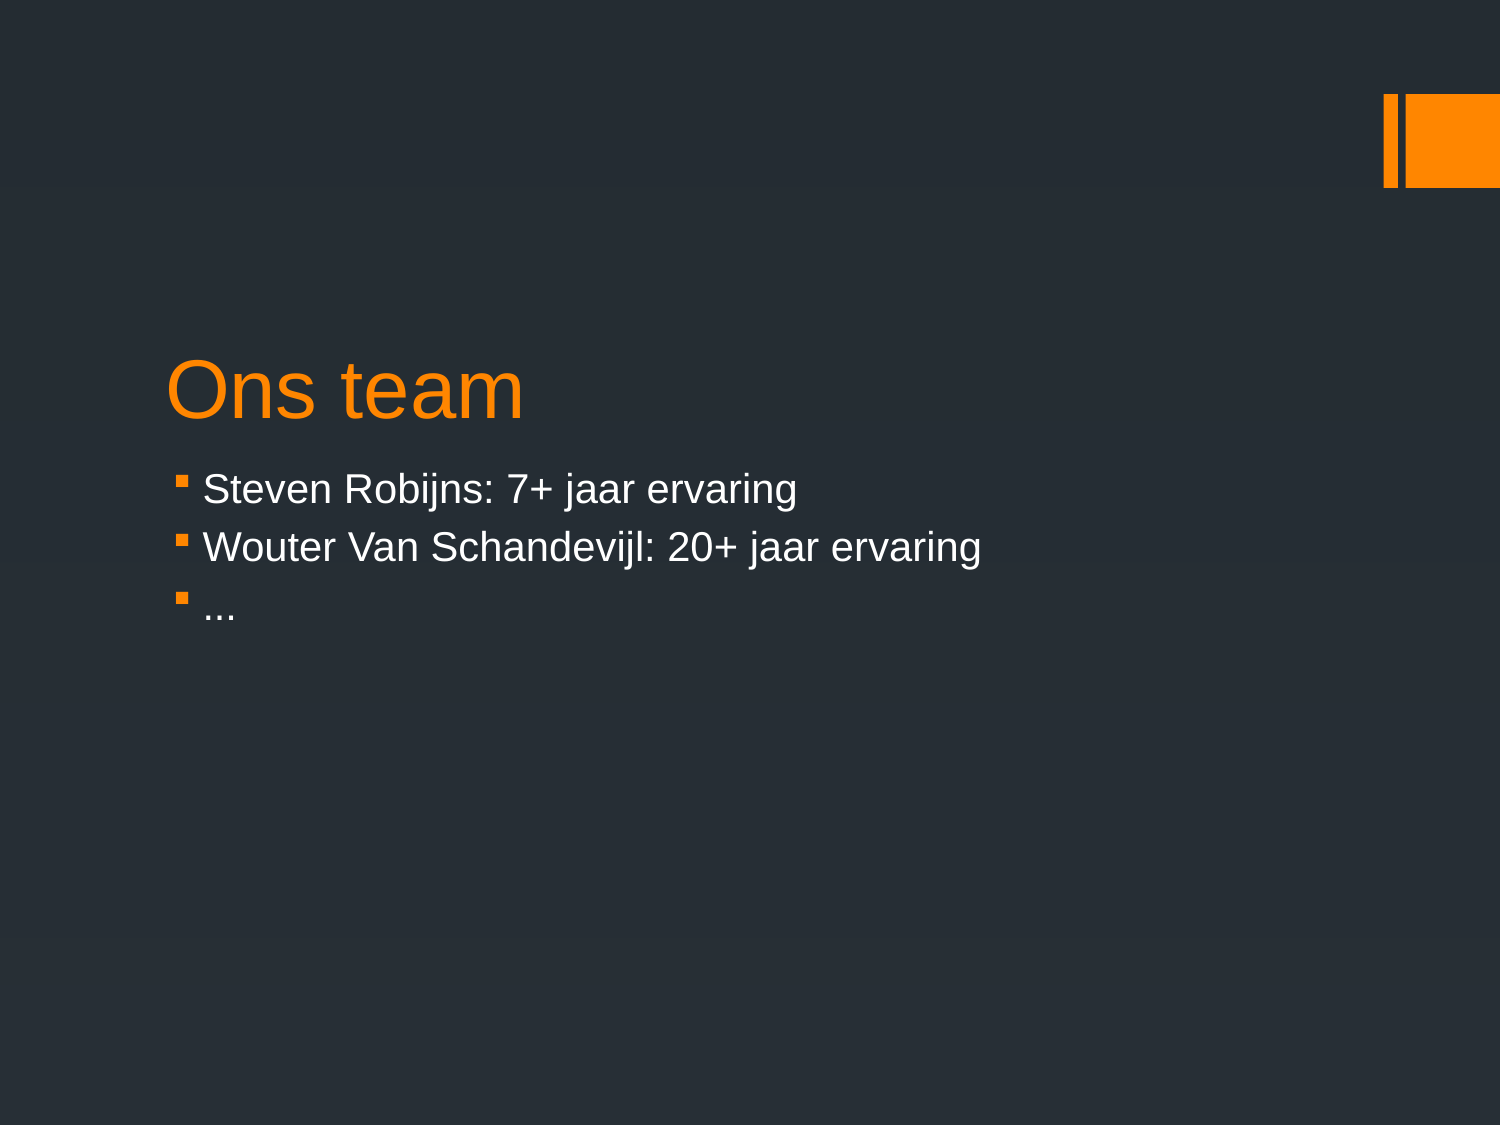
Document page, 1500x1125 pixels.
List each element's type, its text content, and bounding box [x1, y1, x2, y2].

title Ons team [150, 253, 1350, 443]
list Steven Robijns: 7+ jaar ervaring Wouter Van Schandevijl: 20+ jaar ervaring ... [150, 454, 1350, 1035]
